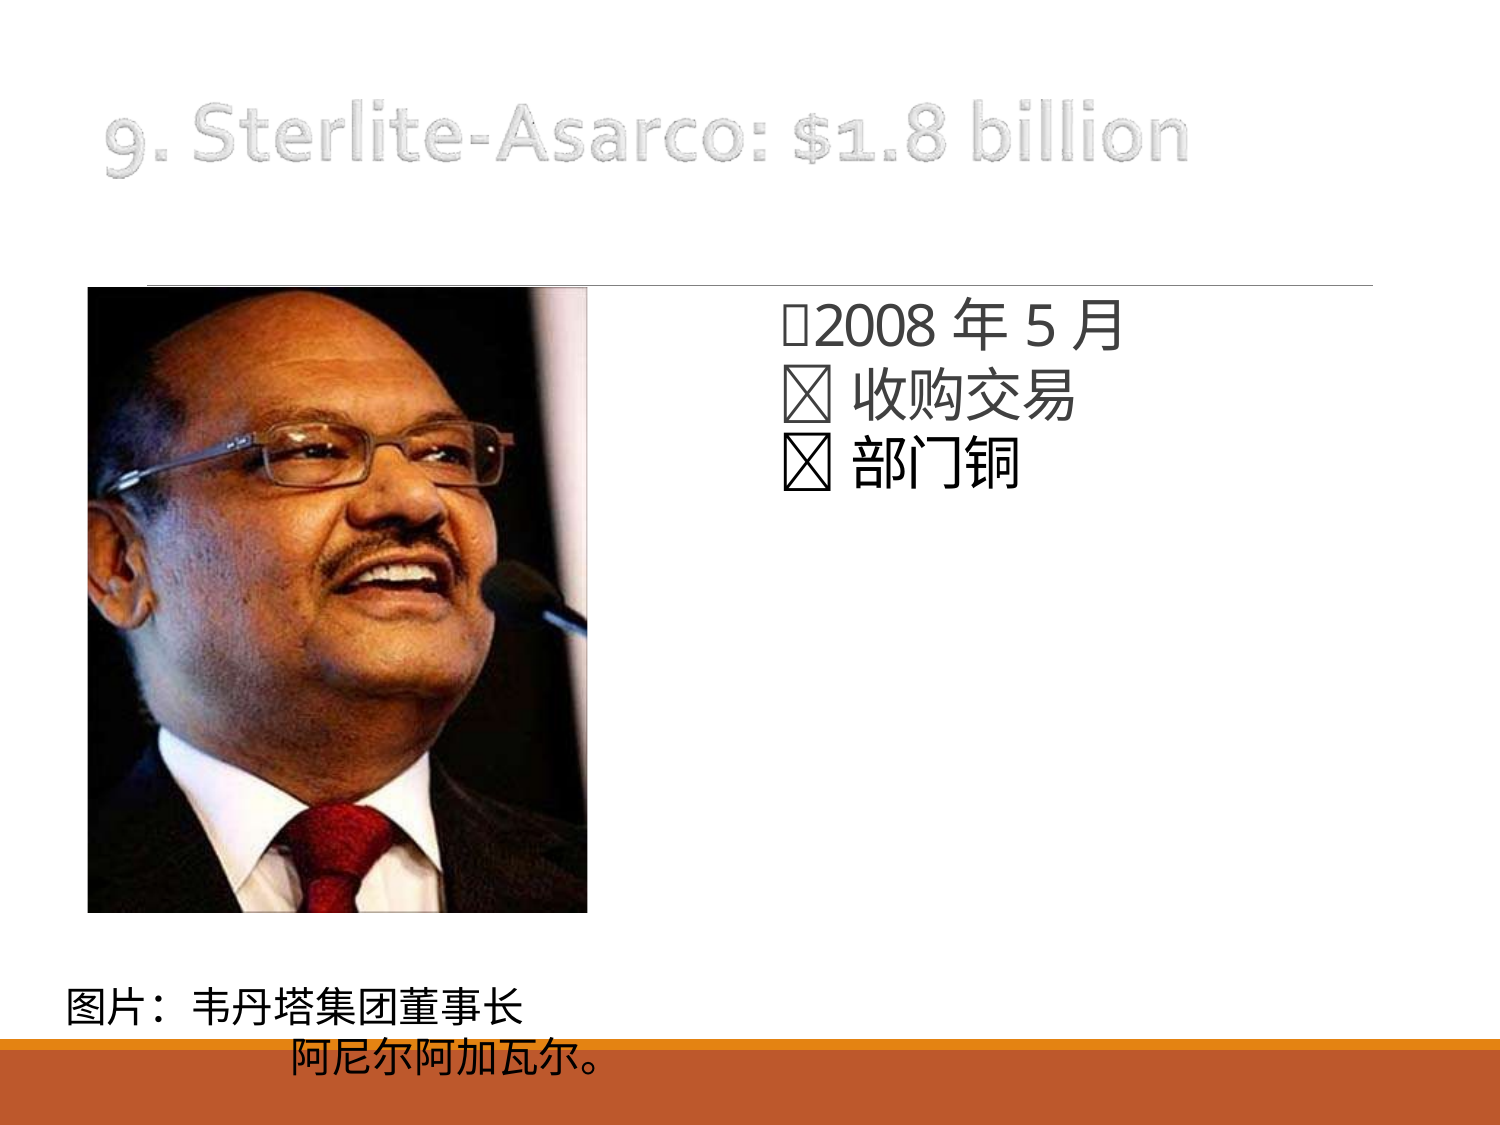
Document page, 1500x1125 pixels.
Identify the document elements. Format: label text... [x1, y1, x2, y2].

text_box [105, 99, 1188, 179]
text_box 部门铜 [776, 424, 1170, 497]
text_box [87, 287, 588, 913]
title 2008年5月 收购交易 [776, 238, 1218, 429]
text_box 图片：韦丹塔集团董事长 阿尼尔阿加瓦尔。 [62, 978, 618, 1081]
